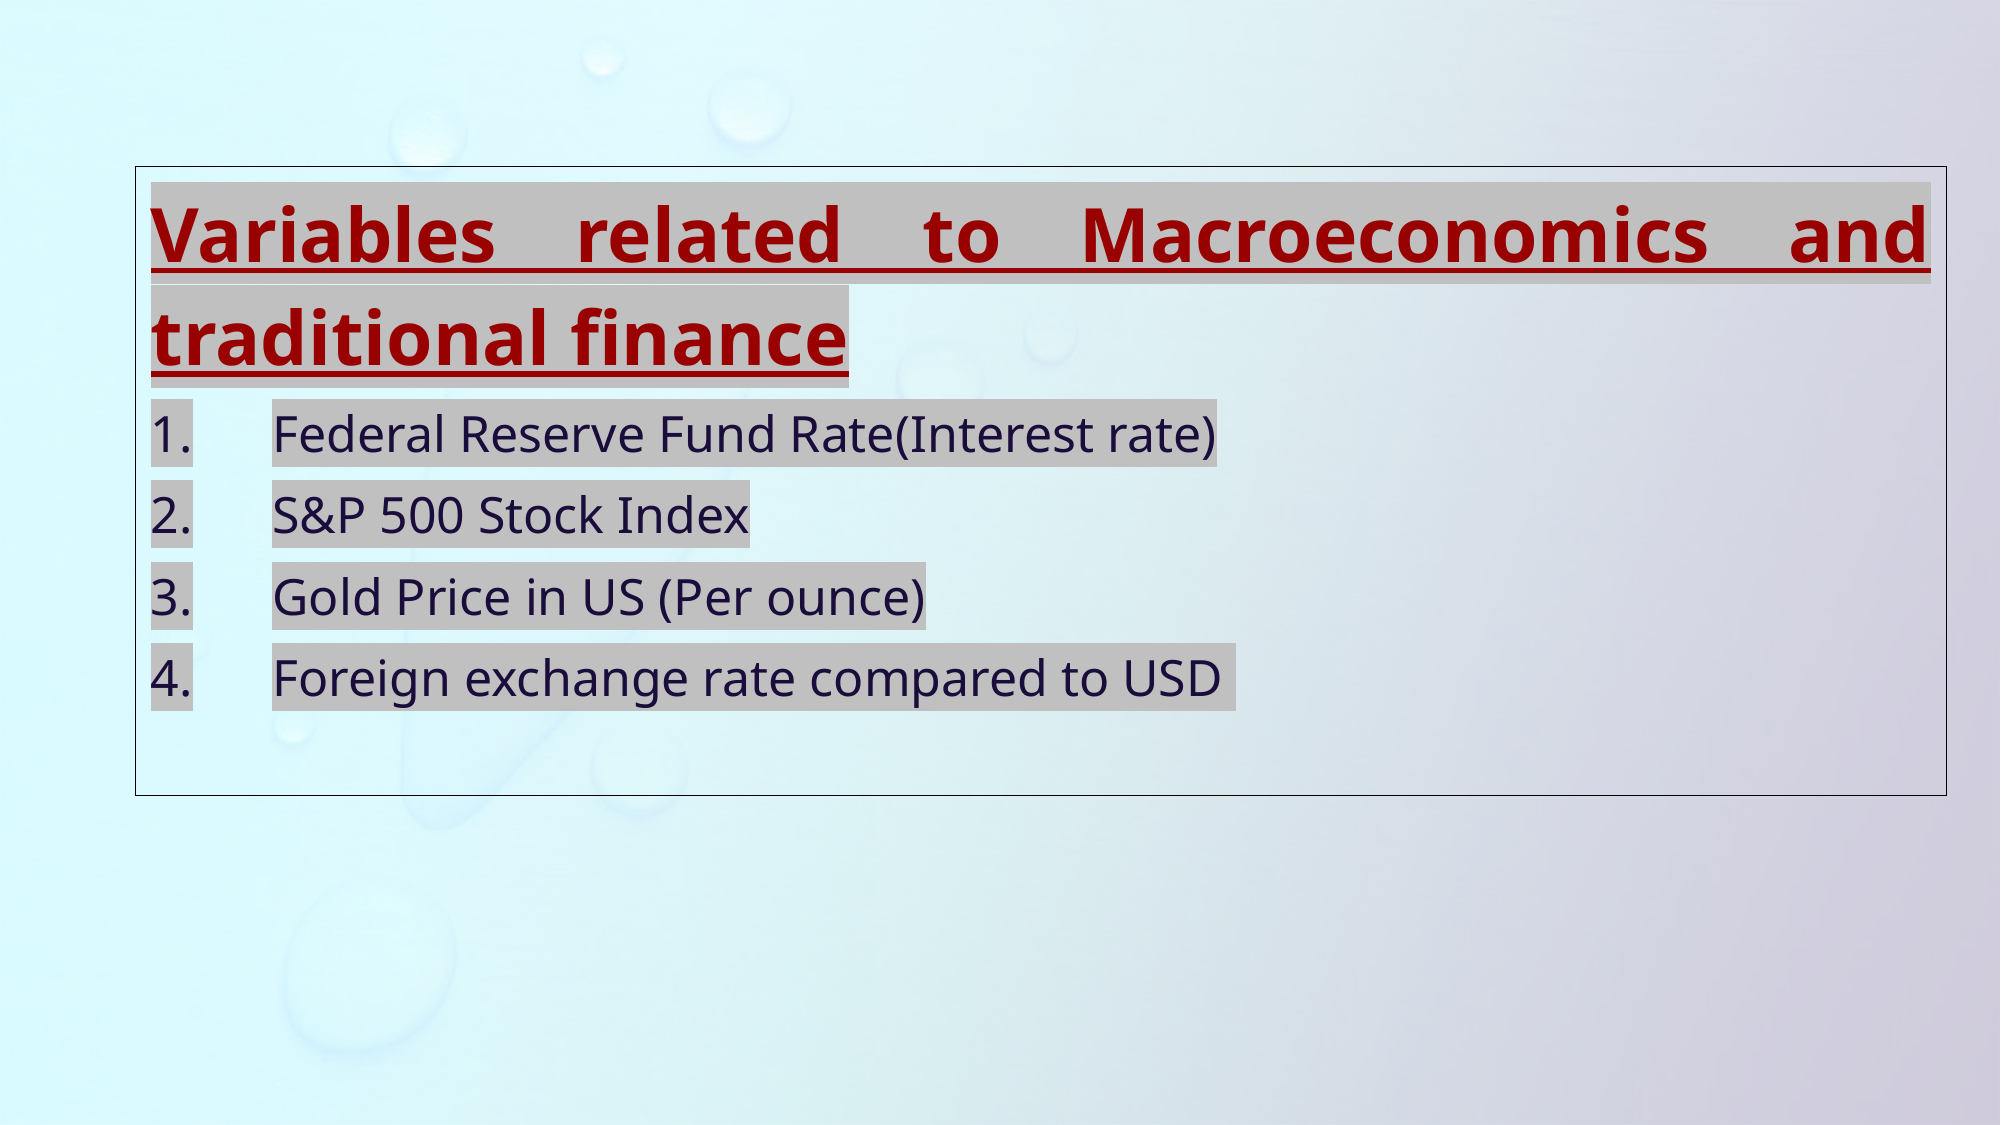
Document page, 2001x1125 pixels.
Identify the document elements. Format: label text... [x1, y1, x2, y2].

text_box Variables related to Macroeconomics and traditional finance Federal Reserve Fund Rate(Interest rate) S&P 500 Stock Index Gold Price in US (Per ounce) Foreign exchange rate compared to USD [135, 166, 1947, 796]
